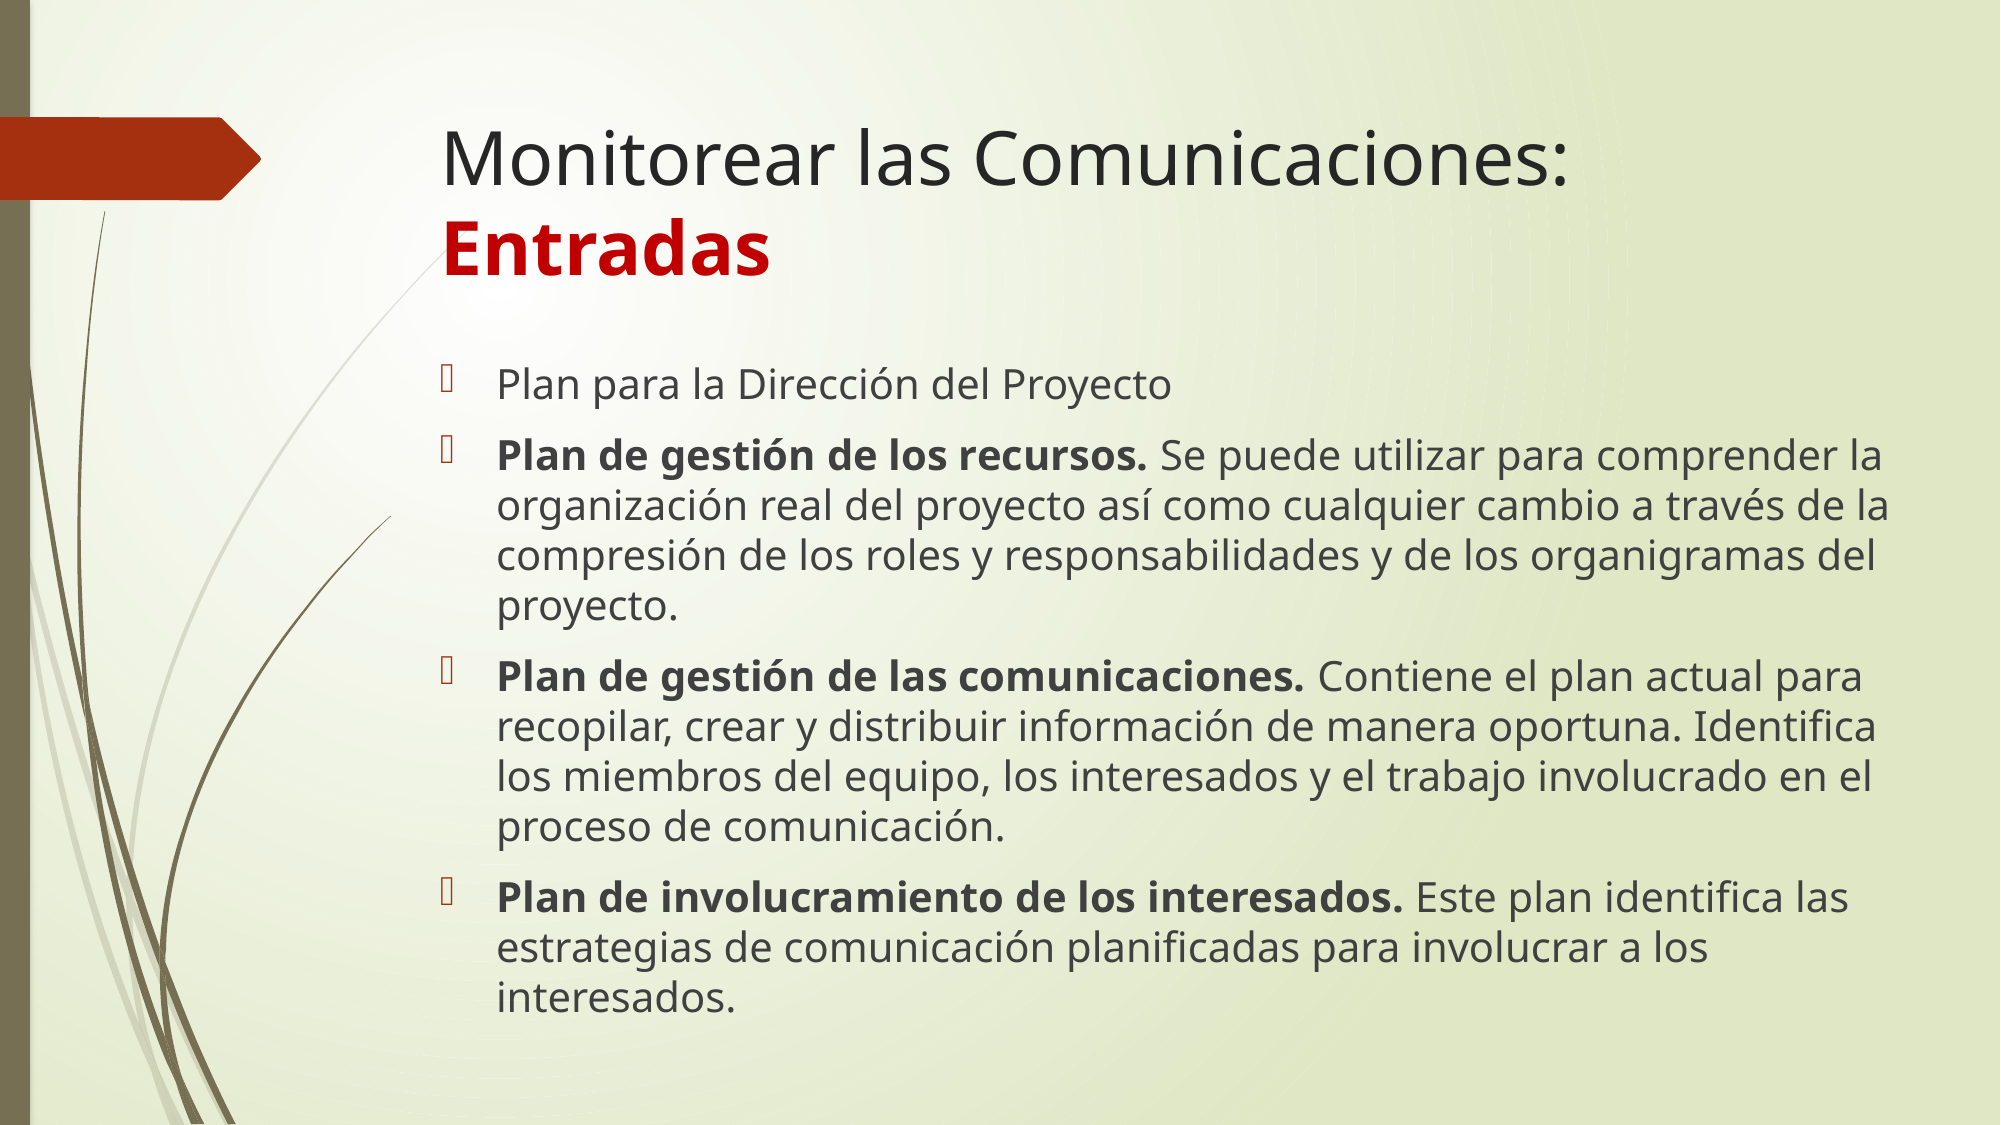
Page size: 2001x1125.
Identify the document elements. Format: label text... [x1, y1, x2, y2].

list Plan para la Dirección del Proyecto Plan de gestión de los recursos. Se puede utilizar para comprender la organización real del proyecto así como cualquier cambio a través de la compresión de los roles y responsabilidades y de los organigramas del proyecto. Plan de gestión de las comunicaciones. Contiene el plan actual para recopilar, crear y distribuir información de manera oportuna. Identifica los miembros del equipo, los interesados y el trabajo involucrado en el proceso de comunicación. Plan de involucramiento de los interesados. Este plan identifica las estrategias de comunicación planificadas para involucrar a los interesados. [424, 350, 1943, 1084]
title Monitorear las Comunicaciones: Entradas [425, 102, 1888, 313]
